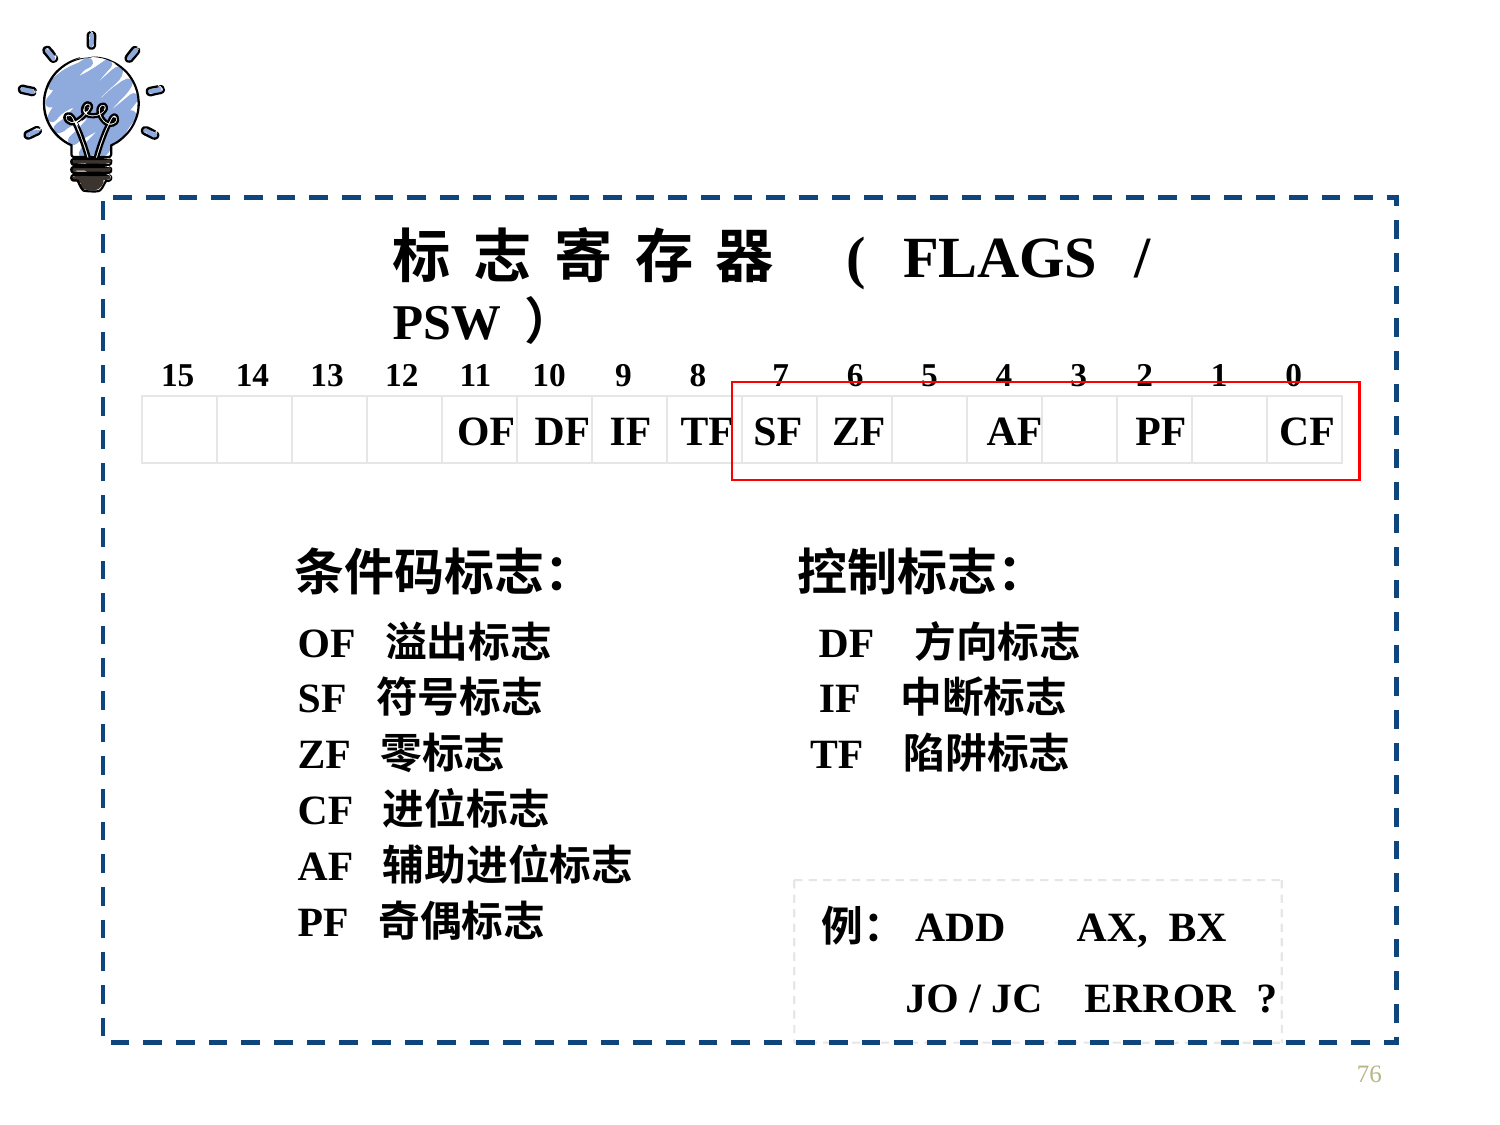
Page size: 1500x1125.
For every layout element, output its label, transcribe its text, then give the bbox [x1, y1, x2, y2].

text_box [794, 880, 1295, 1043]
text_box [129, 346, 1371, 464]
slide_number 76 [1059, 1043, 1397, 1103]
text_box [102, 196, 1398, 1044]
